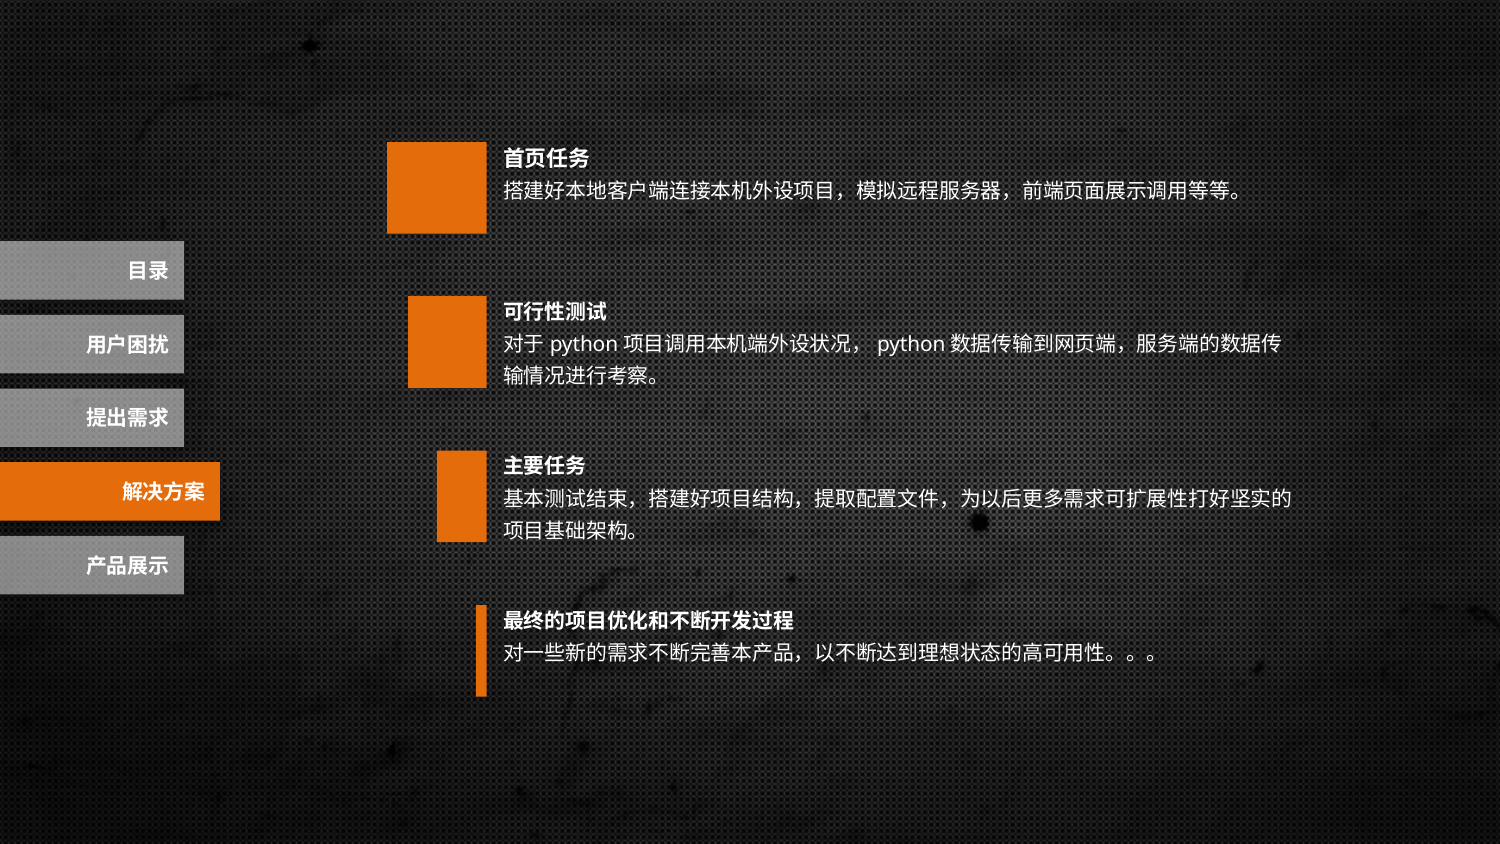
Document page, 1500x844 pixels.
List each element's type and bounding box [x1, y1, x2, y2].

text_box [407, 283, 1316, 394]
text_box [0, 314, 185, 374]
text_box [386, 128, 1316, 234]
text_box [0, 535, 185, 595]
text_box [475, 592, 1316, 697]
text_box [0, 388, 185, 448]
picture [0, 0, 1500, 844]
text_box [0, 461, 221, 521]
text_box [436, 437, 1316, 549]
text_box [0, 240, 185, 300]
